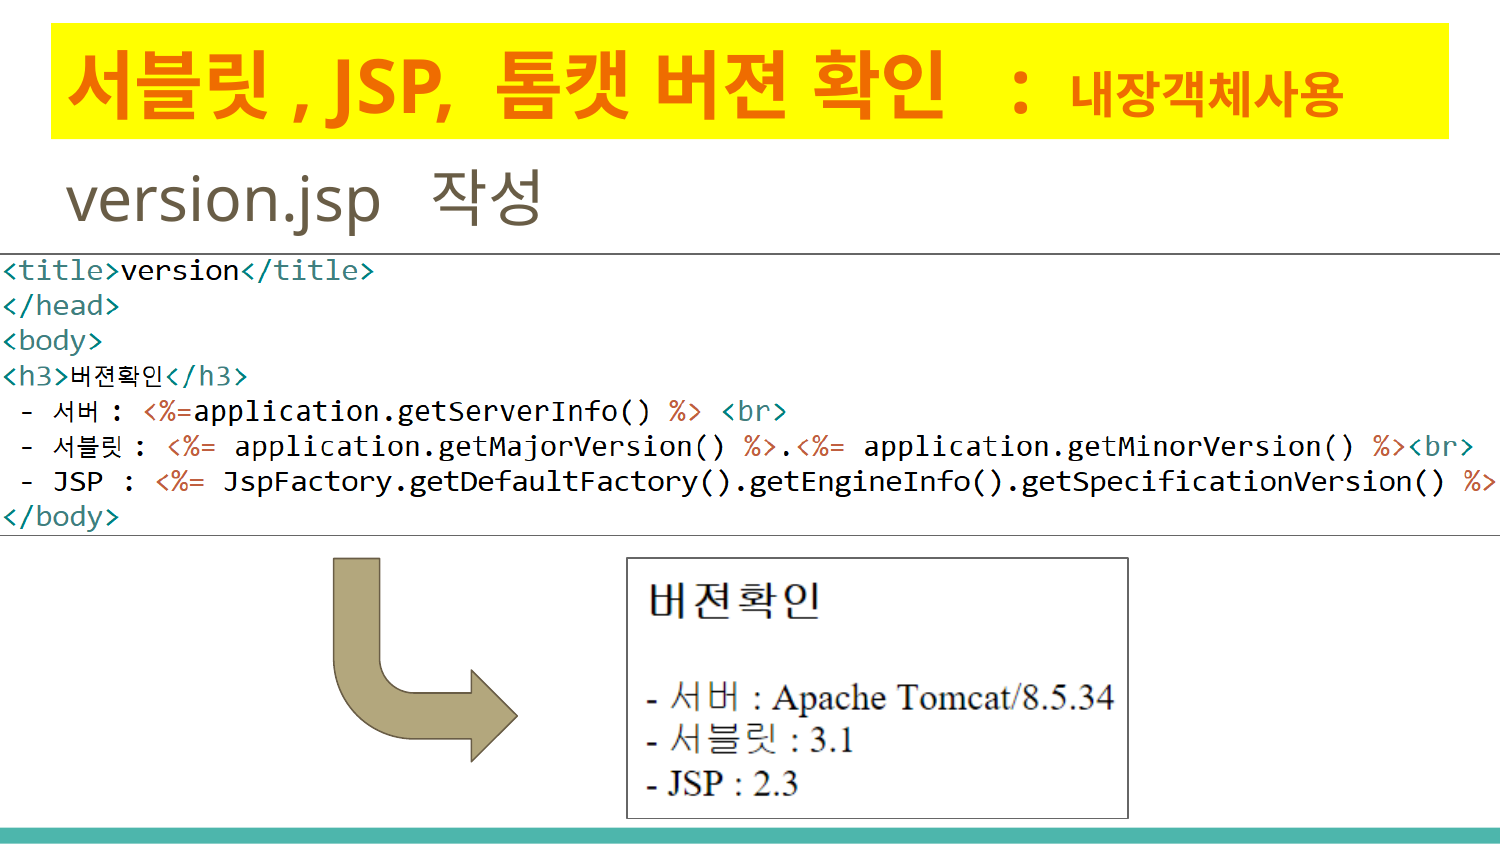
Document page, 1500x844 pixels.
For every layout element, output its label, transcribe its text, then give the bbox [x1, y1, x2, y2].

list version.jsp 작성 [51, 132, 595, 249]
picture [627, 558, 1128, 819]
picture [0, 254, 1500, 535]
text_box [333, 558, 518, 762]
title 서블릿, JSP, 톰캣 버젼 확인 : 내장객체사용 [51, 23, 1449, 140]
